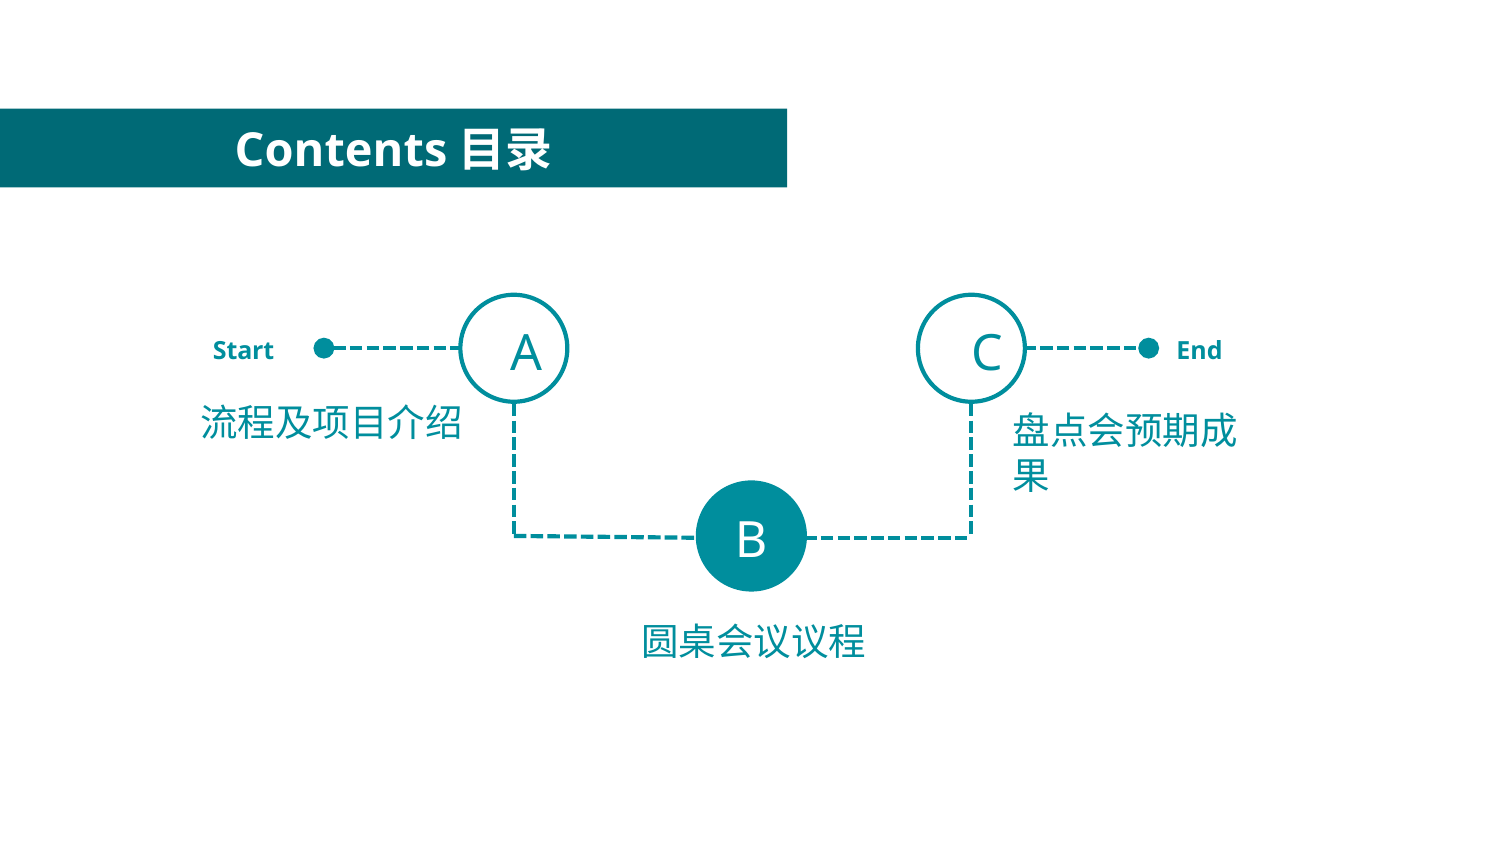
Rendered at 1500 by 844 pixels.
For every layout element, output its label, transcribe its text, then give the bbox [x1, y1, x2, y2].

text_box C [956, 313, 987, 388]
text_box End [1077, 327, 1238, 372]
text_box Start [128, 327, 289, 372]
text_box 盘点会预期成果 [1006, 403, 1252, 620]
text_box [917, 294, 1025, 402]
text_box Contents目录 [0, 108, 788, 188]
text_box 流程及项目介绍 [181, 395, 470, 576]
text_box [797, 508, 805, 537]
text_box A [495, 313, 533, 388]
text_box [697, 509, 705, 563]
text_box [797, 547, 804, 564]
text_box [460, 294, 568, 402]
text_box 圆桌会议议程 [574, 615, 873, 702]
text_box [711, 482, 791, 500]
text_box B [705, 500, 797, 575]
text_box [714, 575, 788, 590]
